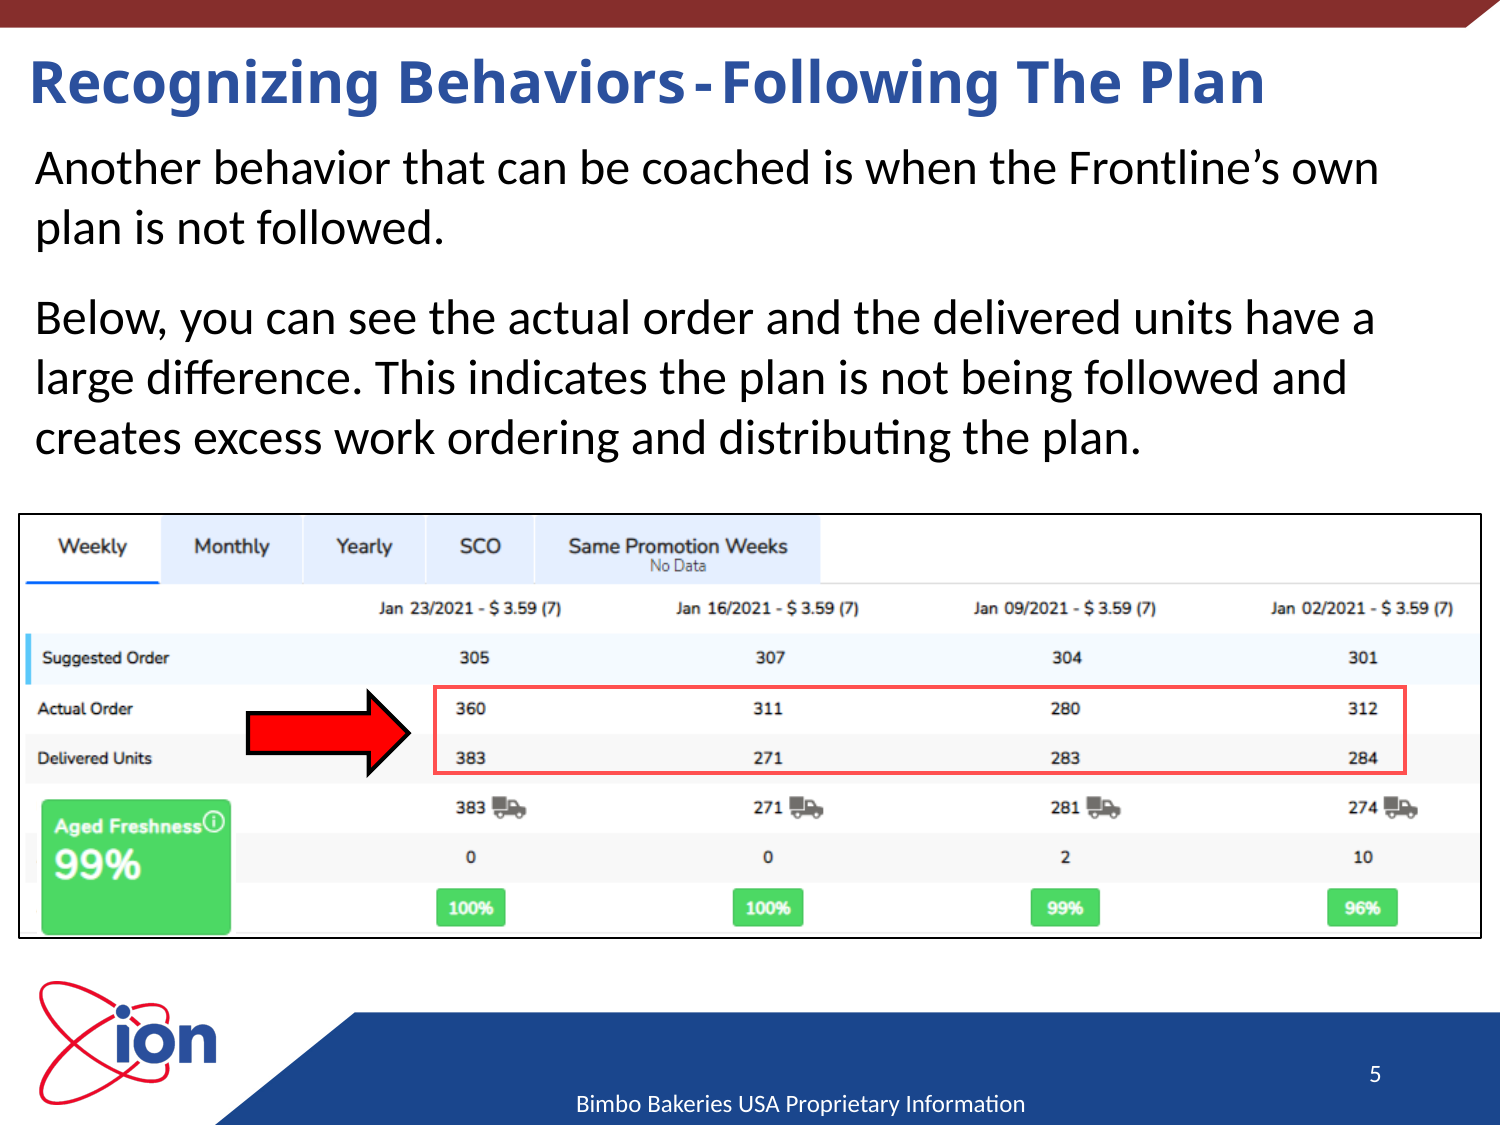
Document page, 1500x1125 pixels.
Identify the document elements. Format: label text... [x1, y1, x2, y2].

text_box Another behavior that can be coached is when the Frontline’s own plan is not followed. Below, you can see the actual order and the delivered units have a large difference. This indicates the plan is not being followed and creates excess work ordering and distributing the plan. [20, 126, 1480, 515]
picture [0, 0, 1500, 1125]
slide_number 5 [1059, 1042, 1397, 1103]
text_box Recognizing Behaviors - Following The Plan [14, 56, 1500, 121]
